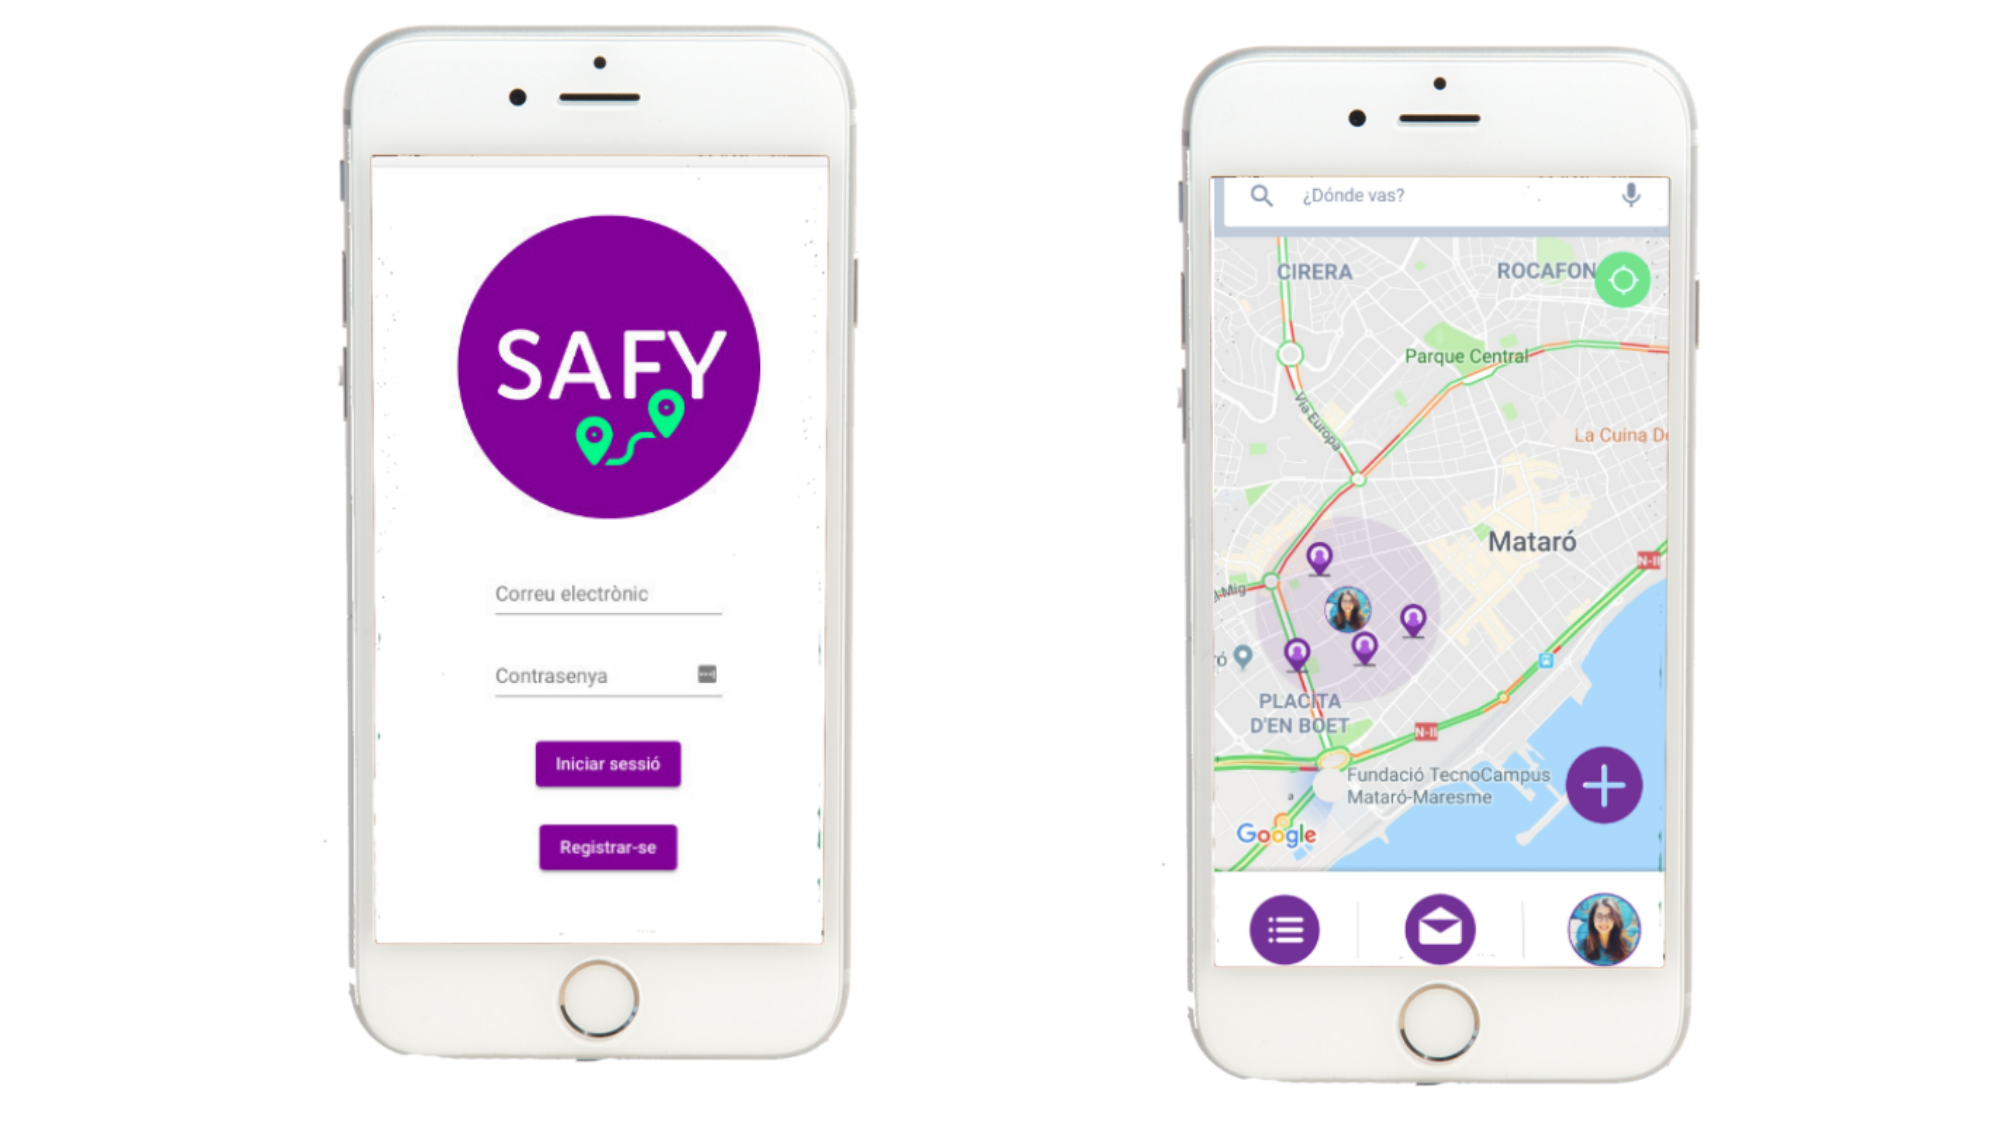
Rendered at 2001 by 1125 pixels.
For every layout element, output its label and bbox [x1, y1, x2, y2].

picture [1125, 0, 1728, 1125]
picture [314, 0, 896, 1125]
